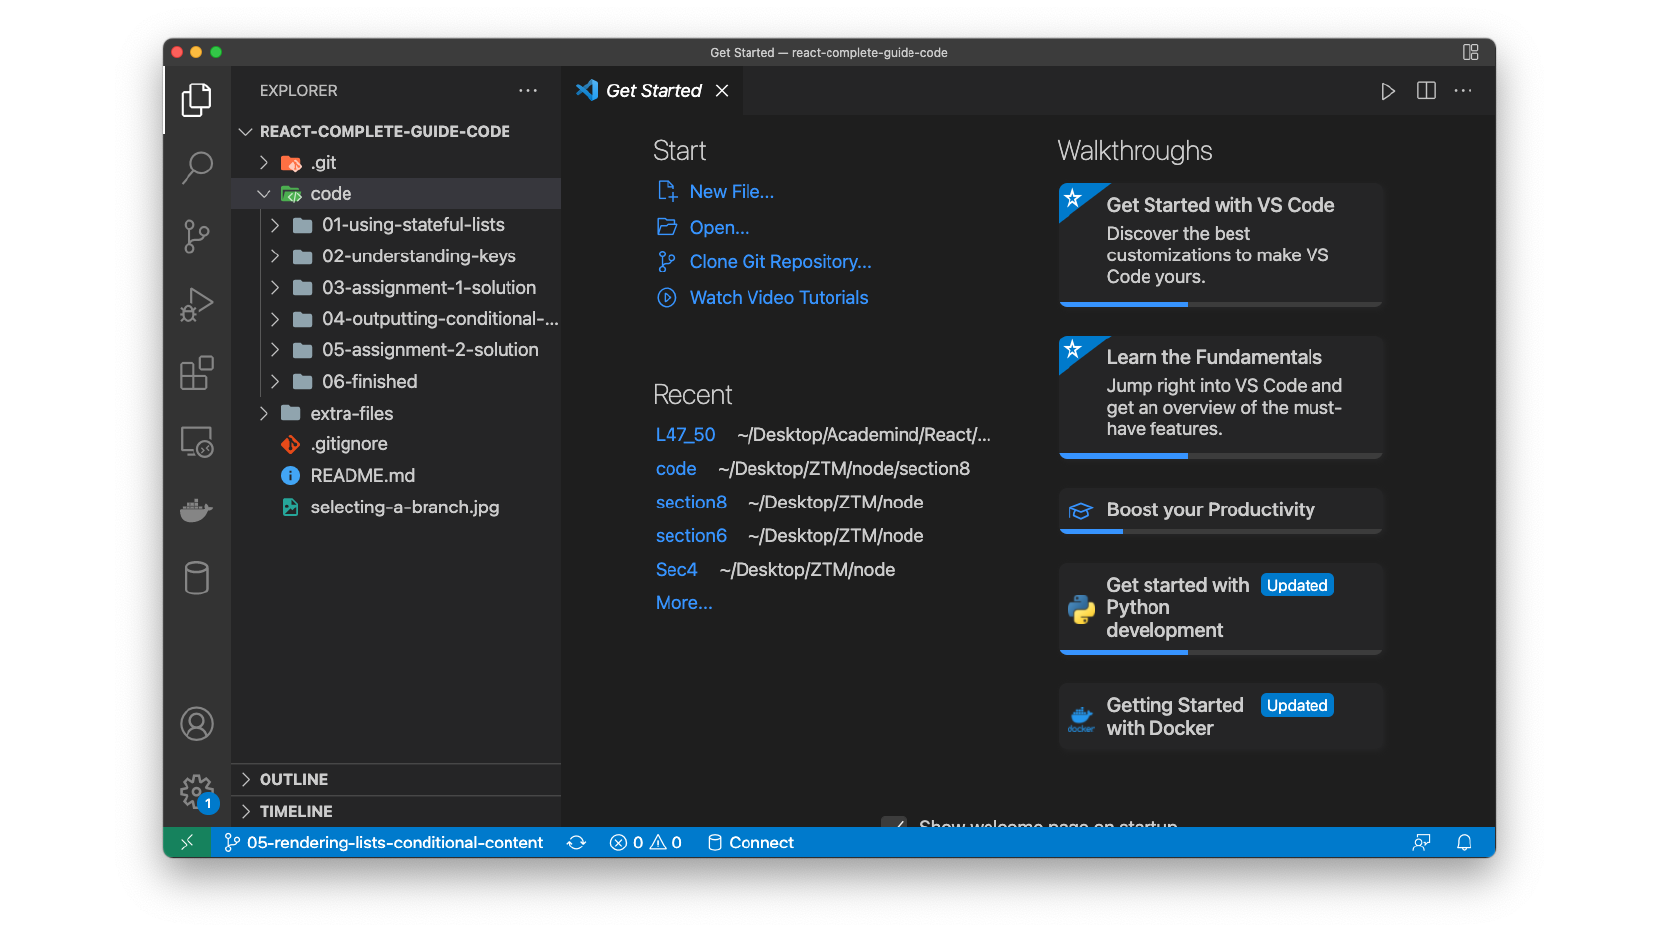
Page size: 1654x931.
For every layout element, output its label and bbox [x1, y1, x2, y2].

picture [106, 0, 1551, 931]
